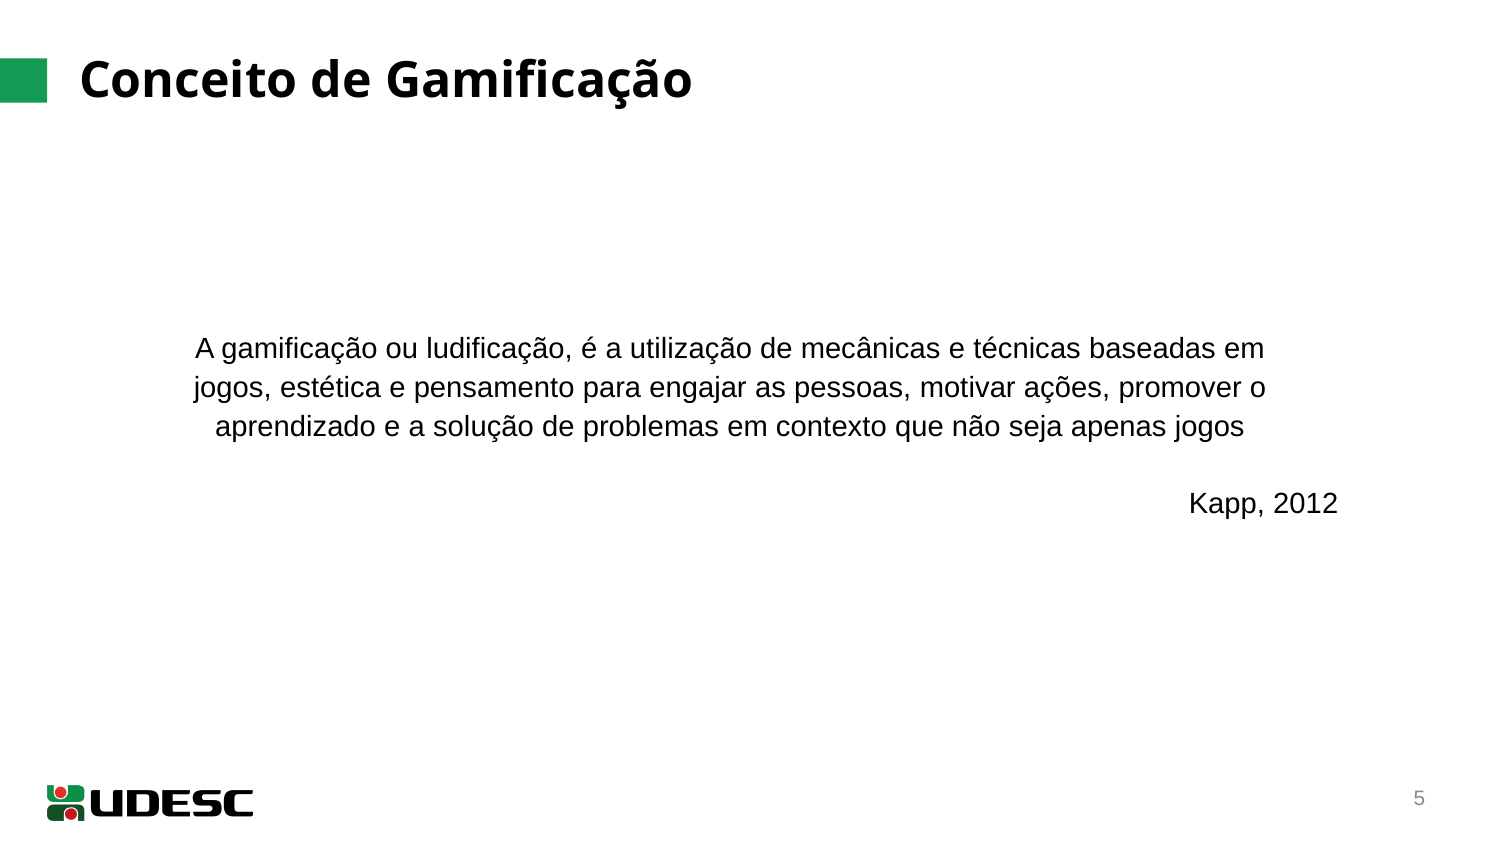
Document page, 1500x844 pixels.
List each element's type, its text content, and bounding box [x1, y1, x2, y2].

picture [46, 784, 253, 822]
text_box [0, 58, 48, 103]
slide_number 5 [1080, 784, 1425, 844]
title Conceito de Gamificação [77, 45, 1190, 188]
text_box A gamificação ou ludificação, é a utilização de mecânicas e técnicas baseadas em jogos, estética e pensamento para engajar as pessoas, motivar ações, promover o aprendizado e a solução de problemas em contexto que não seja apenas jogos Kapp, 2012 [33, 310, 1354, 535]
